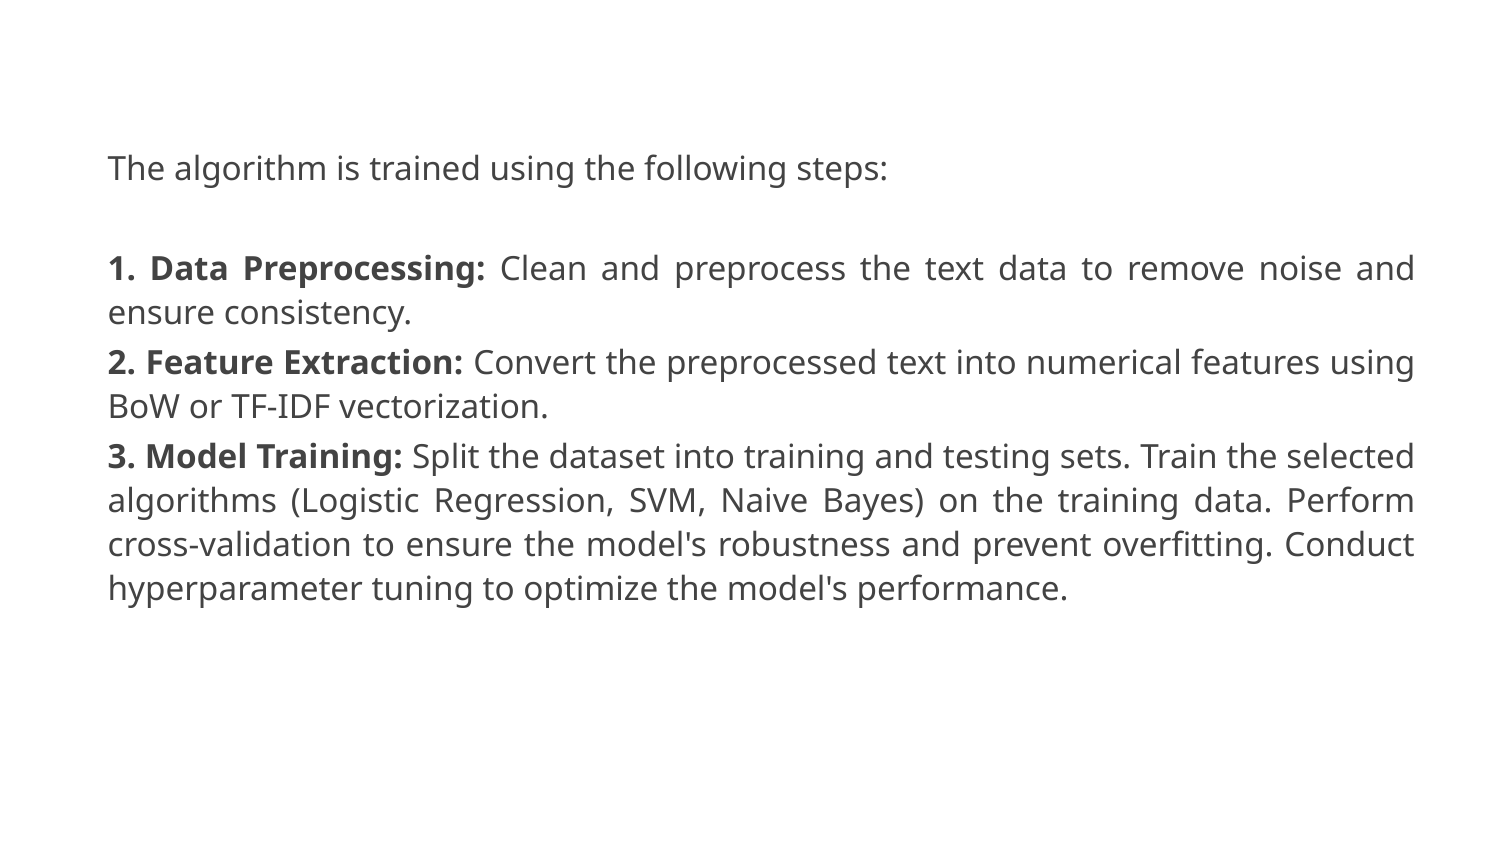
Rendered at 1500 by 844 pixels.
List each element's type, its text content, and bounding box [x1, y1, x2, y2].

list The algorithm is trained using the following steps: 1. Data Preprocessing: Clean and preprocess the text data to remove noise and ensure consistency. 2. Feature Extraction: Convert the preprocessed text into numerical features using BoW or TF-IDF vectorization. 3. Model Training: Split the dataset into training and testing sets. Train the selected algorithms (Logistic Regression, SVM, Naive Bayes) on the training data. Perform cross-validation to ensure the model's robustness and prevent overfitting. Conduct hyperparameter tuning to optimize the model's performance. [71, 64, 1429, 736]
